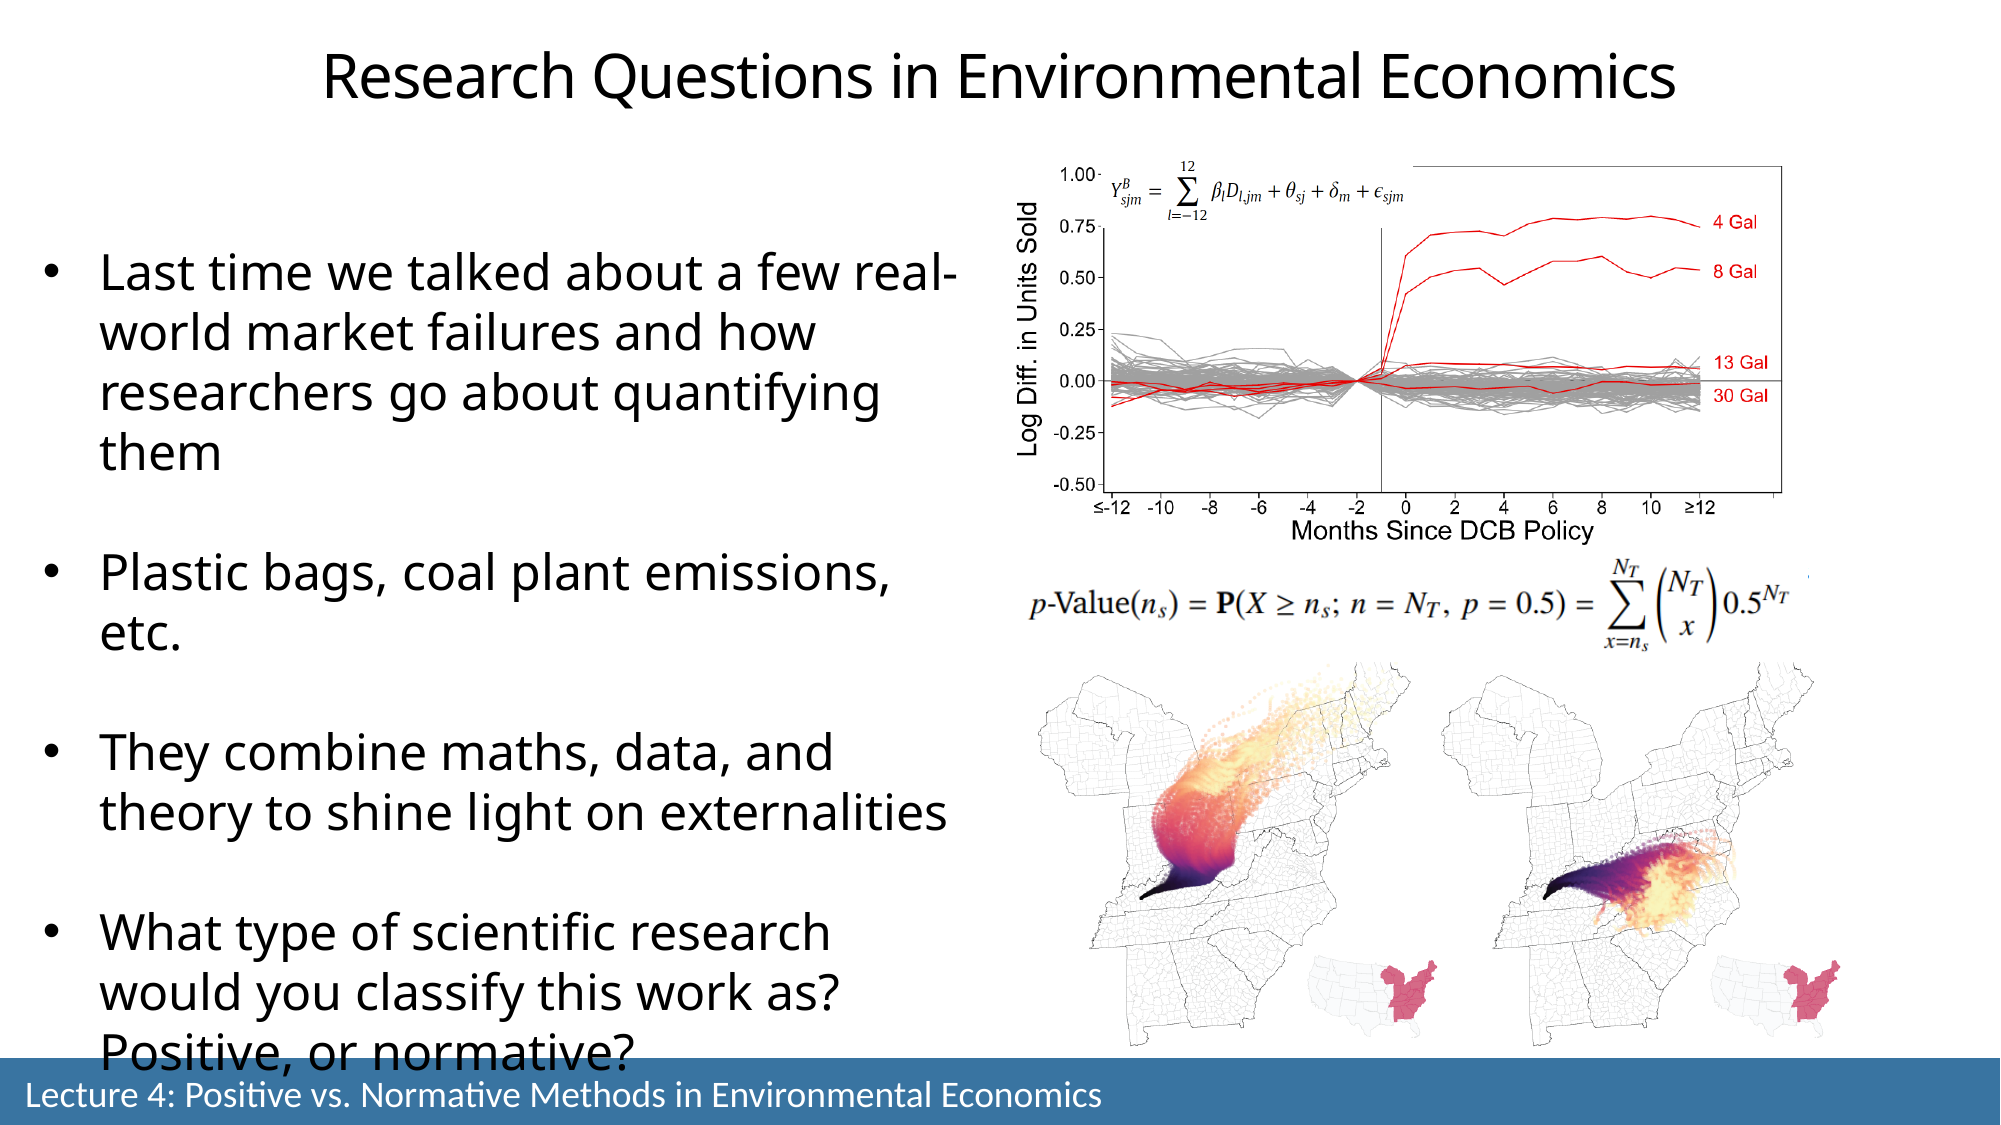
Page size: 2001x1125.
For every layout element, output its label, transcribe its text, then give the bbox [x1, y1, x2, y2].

text_box Last time we talked about a few real-world market failures and how researchers go about quantifying them Plastic bags, coal plant emissions, etc. They combine maths, data, and theory to shine light on externalities What type of scientific research would you classify this work as? Positive, or normative? [0, 173, 982, 1125]
text_box Research Questions in Environmental Economics [254, 0, 1746, 119]
picture [1004, 146, 1855, 1053]
